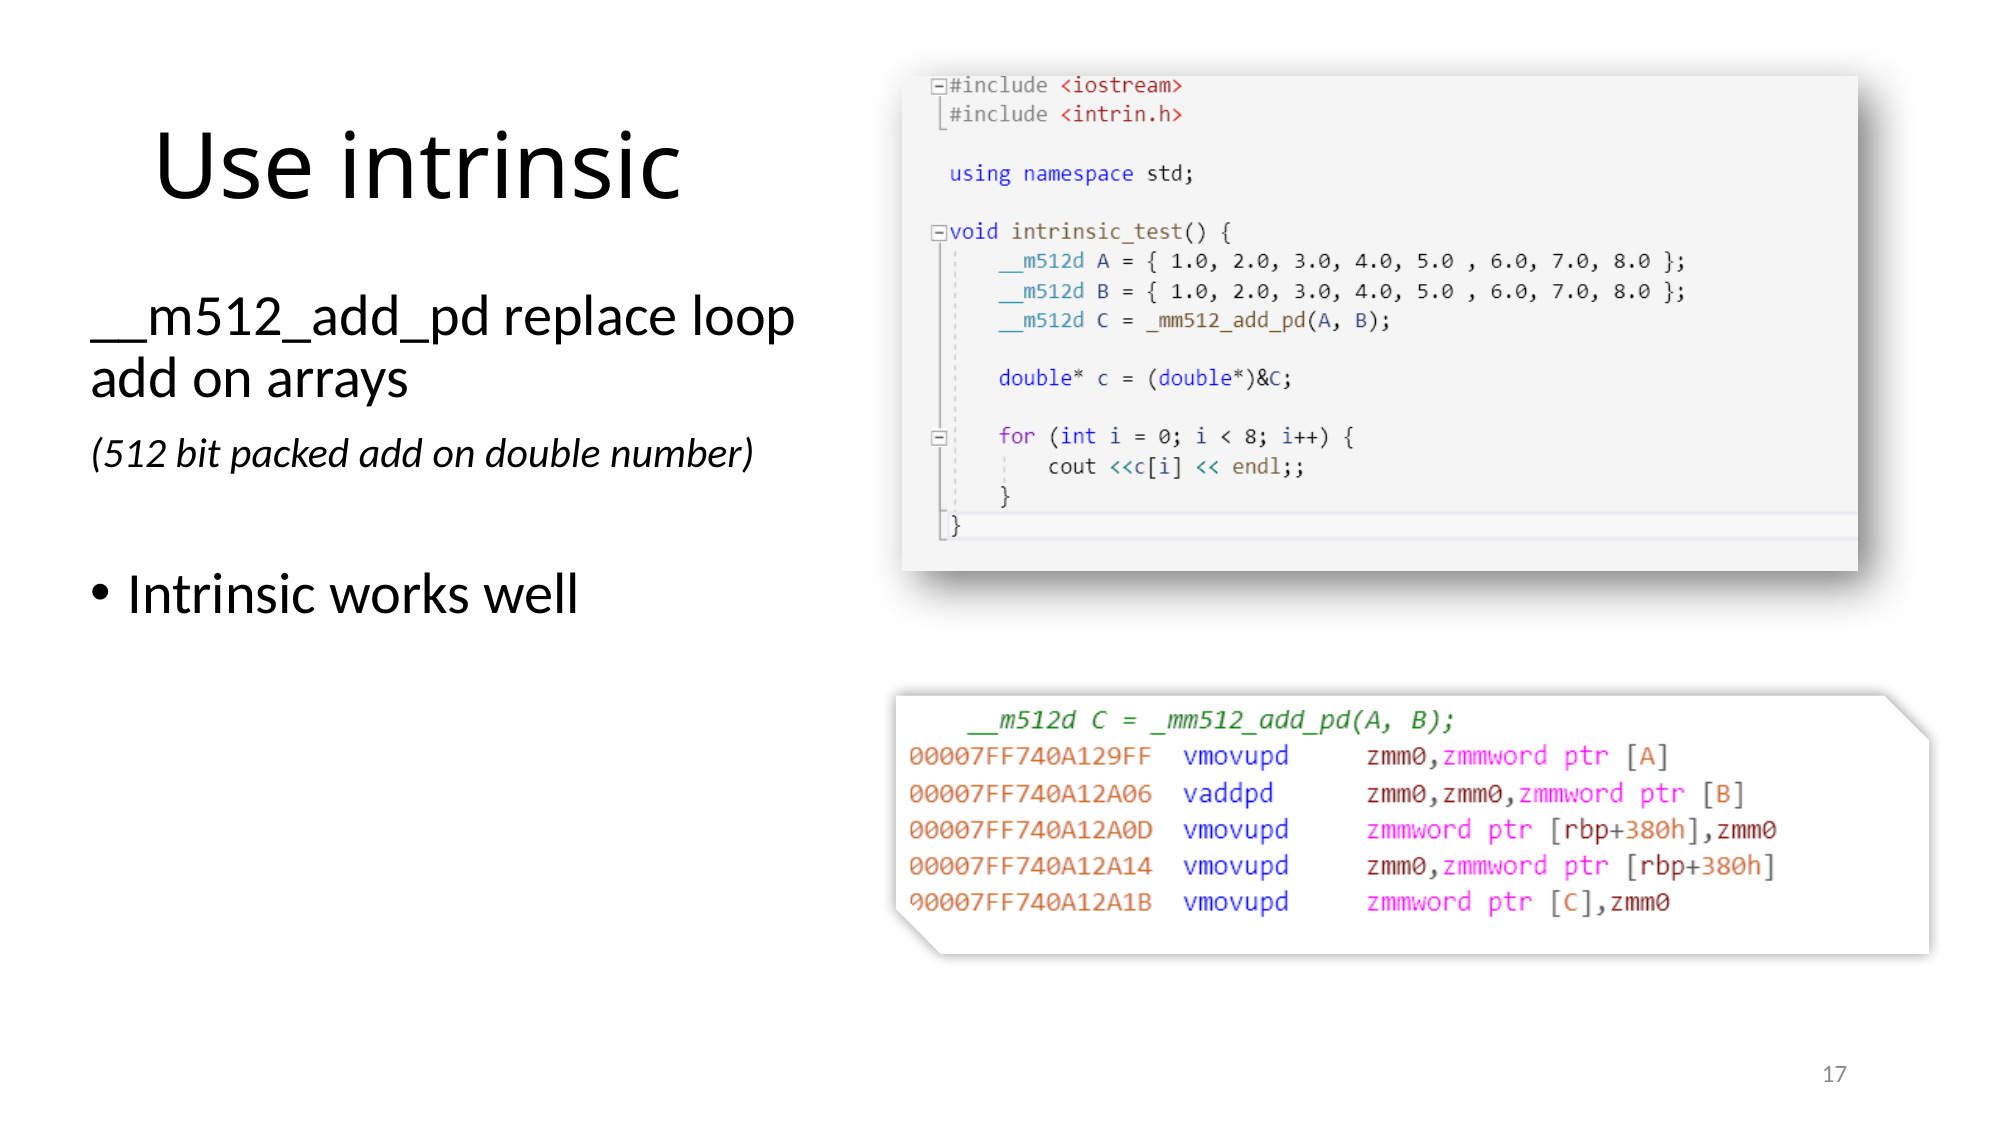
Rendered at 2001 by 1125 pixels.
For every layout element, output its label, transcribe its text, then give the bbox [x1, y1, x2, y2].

title Use intrinsic [137, 59, 934, 278]
slide_number 17 [1412, 1042, 1863, 1103]
picture [903, 702, 1922, 947]
picture [901, 76, 1858, 571]
list __m512_add_pd replace loop add on arrays (512 bit packed add on double number) Intrinsic works well [75, 277, 853, 1043]
